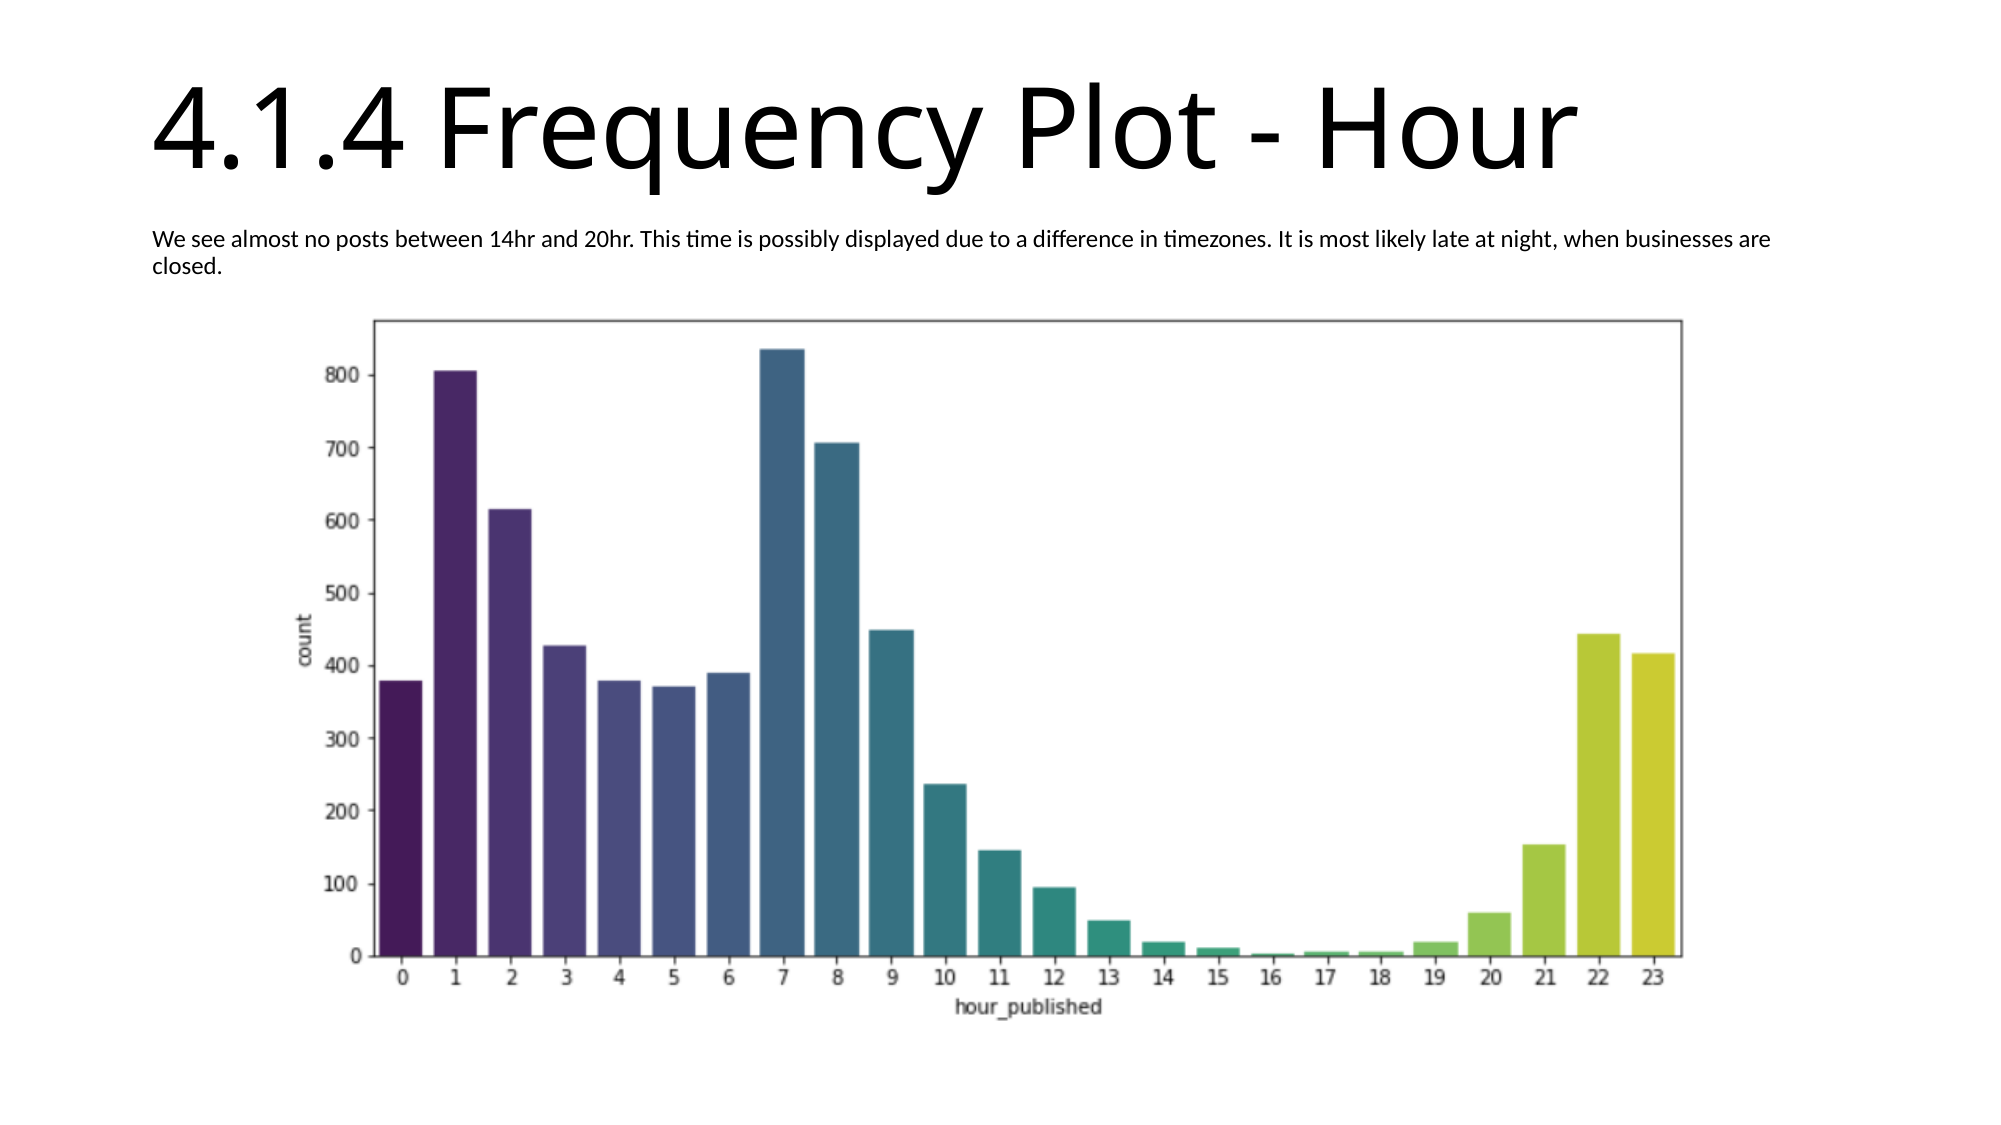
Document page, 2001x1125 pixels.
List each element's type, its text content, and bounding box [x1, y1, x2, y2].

list We see almost no posts between 14hr and 20hr. This time is possibly displayed due to a difference in timezones. It is most likely late at night, when businesses are closed. [137, 219, 1863, 289]
title 4.1.4 Frequency Plot - Hour [137, 47, 1863, 201]
picture [282, 305, 1718, 1035]
